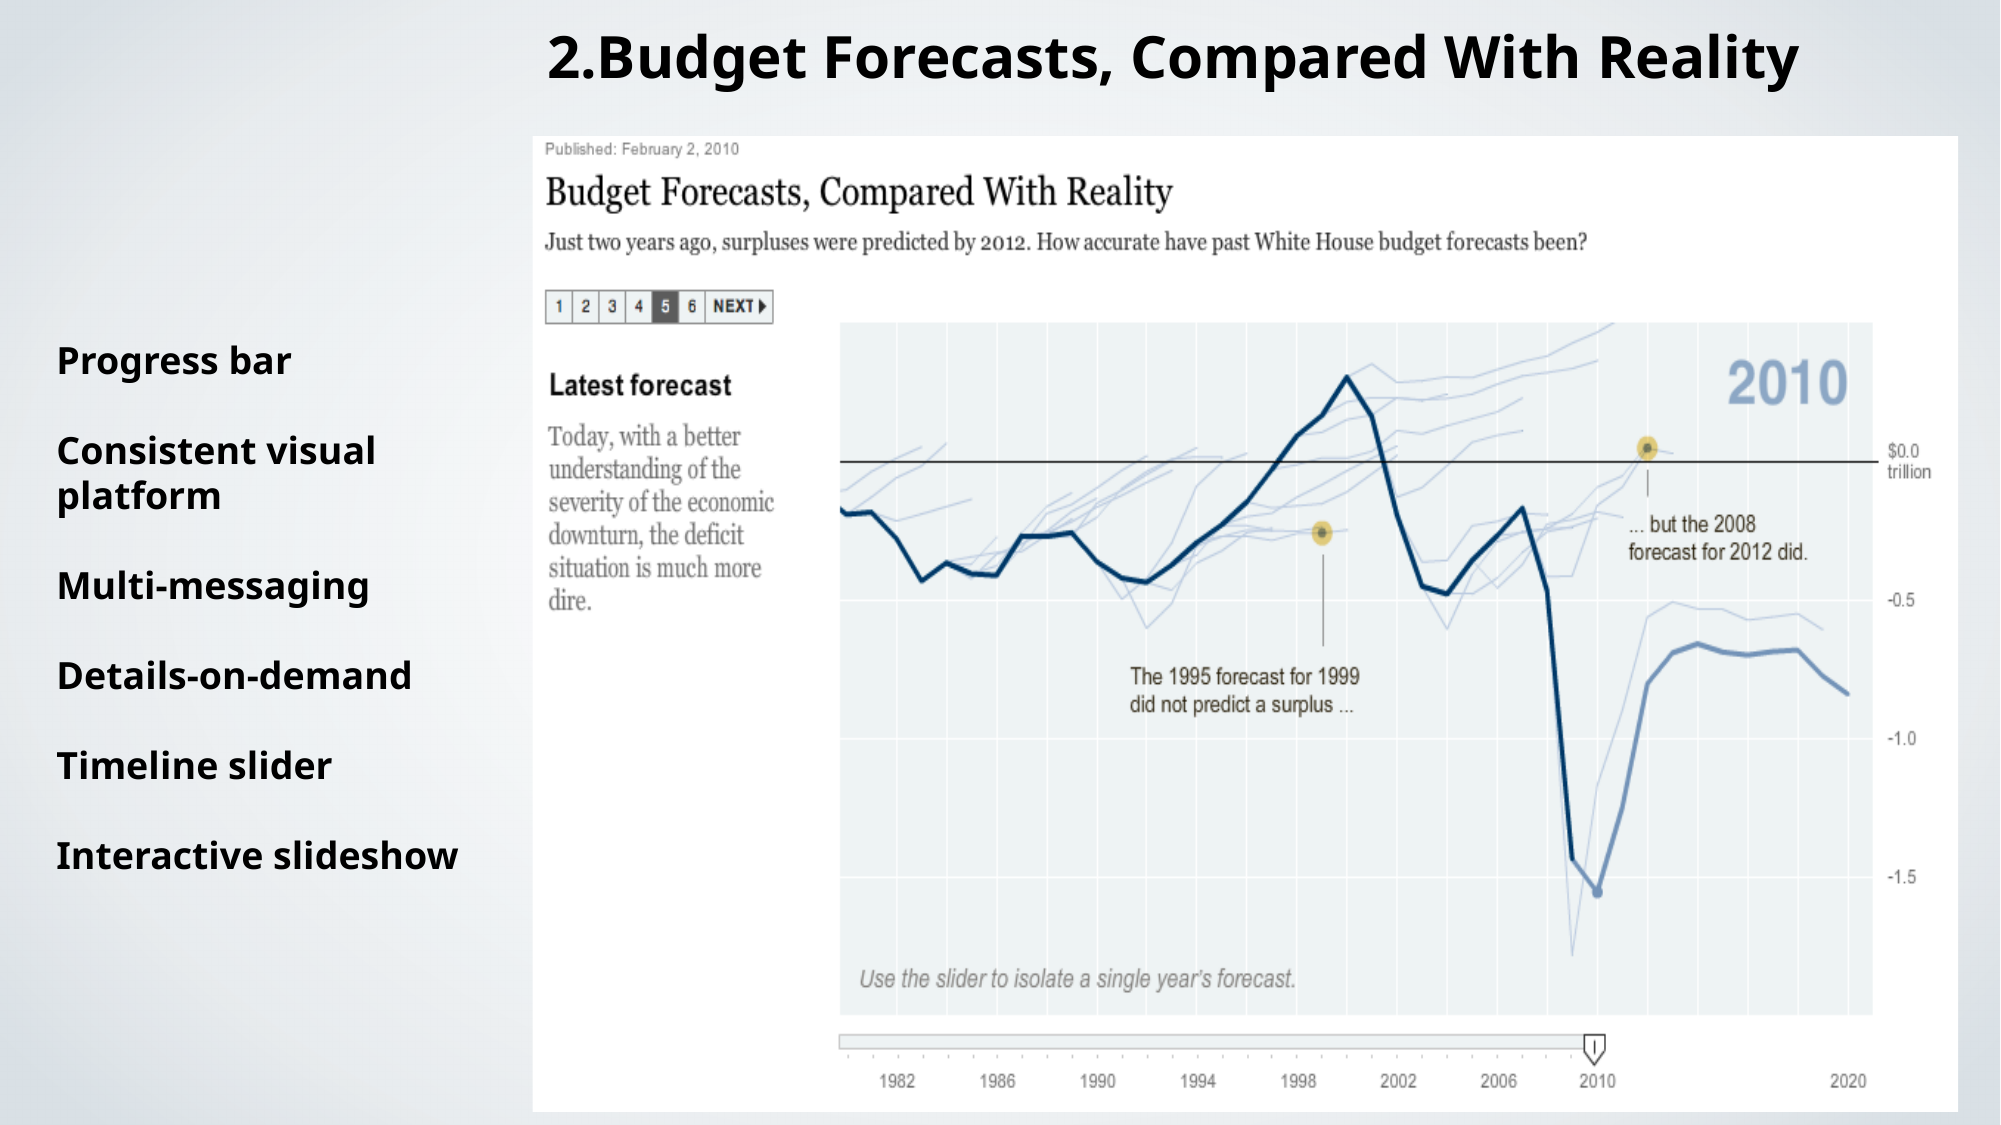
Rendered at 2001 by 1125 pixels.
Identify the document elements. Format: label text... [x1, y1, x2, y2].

text_box 2.Budget Forecasts, Compared With Reality [532, 13, 1865, 98]
text_box Progress bar Consistent visual platform Multi-messaging Details-on-demand Timeline slider Interactive slideshow [41, 329, 532, 885]
picture [0, 0, 2001, 1125]
